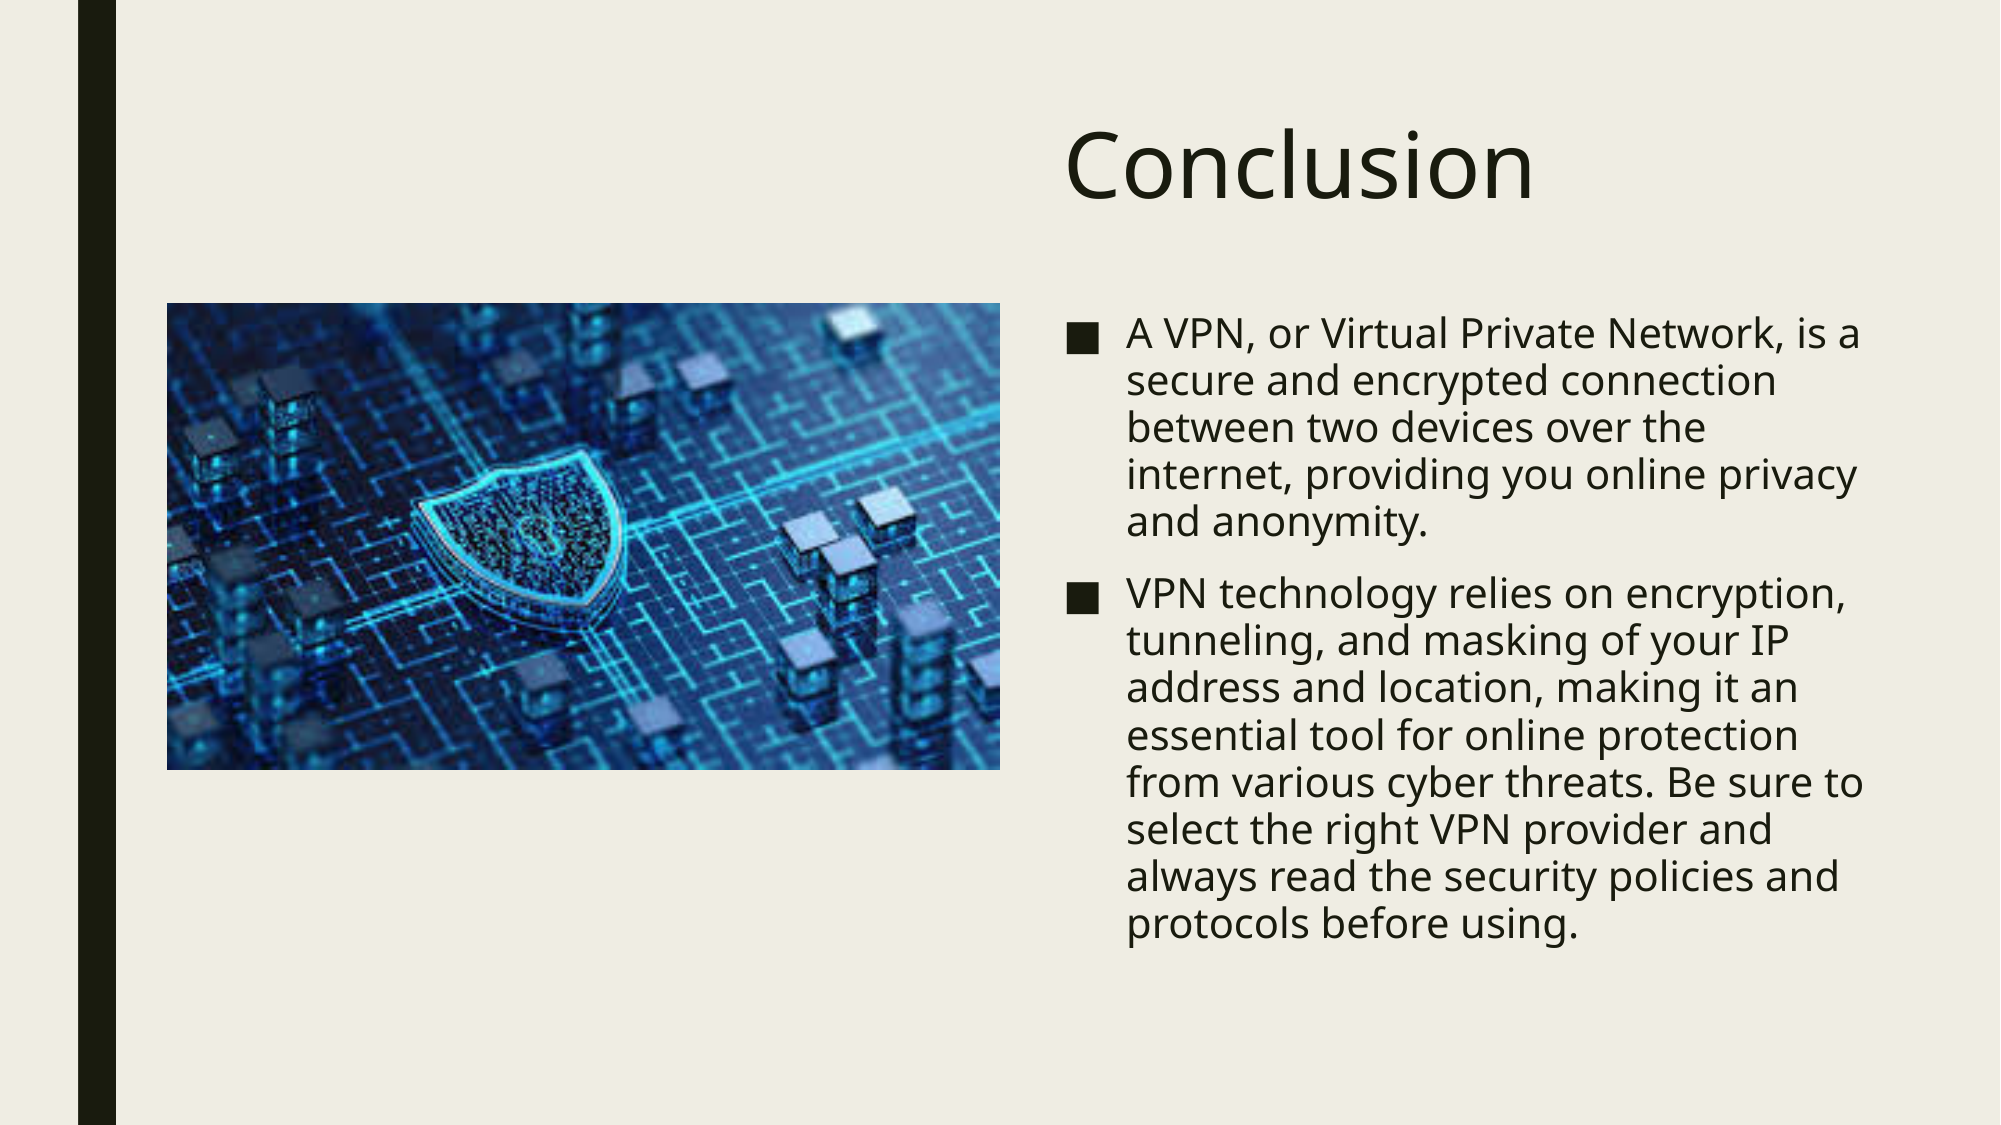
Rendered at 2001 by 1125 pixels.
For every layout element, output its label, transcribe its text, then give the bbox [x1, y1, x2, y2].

text_box [76, 0, 119, 1125]
picture [167, 303, 1000, 770]
list A VPN, or Virtual Private Network, is a secure and encrypted connection between two devices over the internet, providing you online privacy and anonymity. VPN technology relies on encryption, tunneling, and masking of your IP address and location, making it an essential tool for online protection from various cyber threats. Be sure to select the right VPN provider and always read the security policies and protocols before using. [1048, 303, 1890, 1021]
title Conclusion [1048, 112, 1890, 303]
